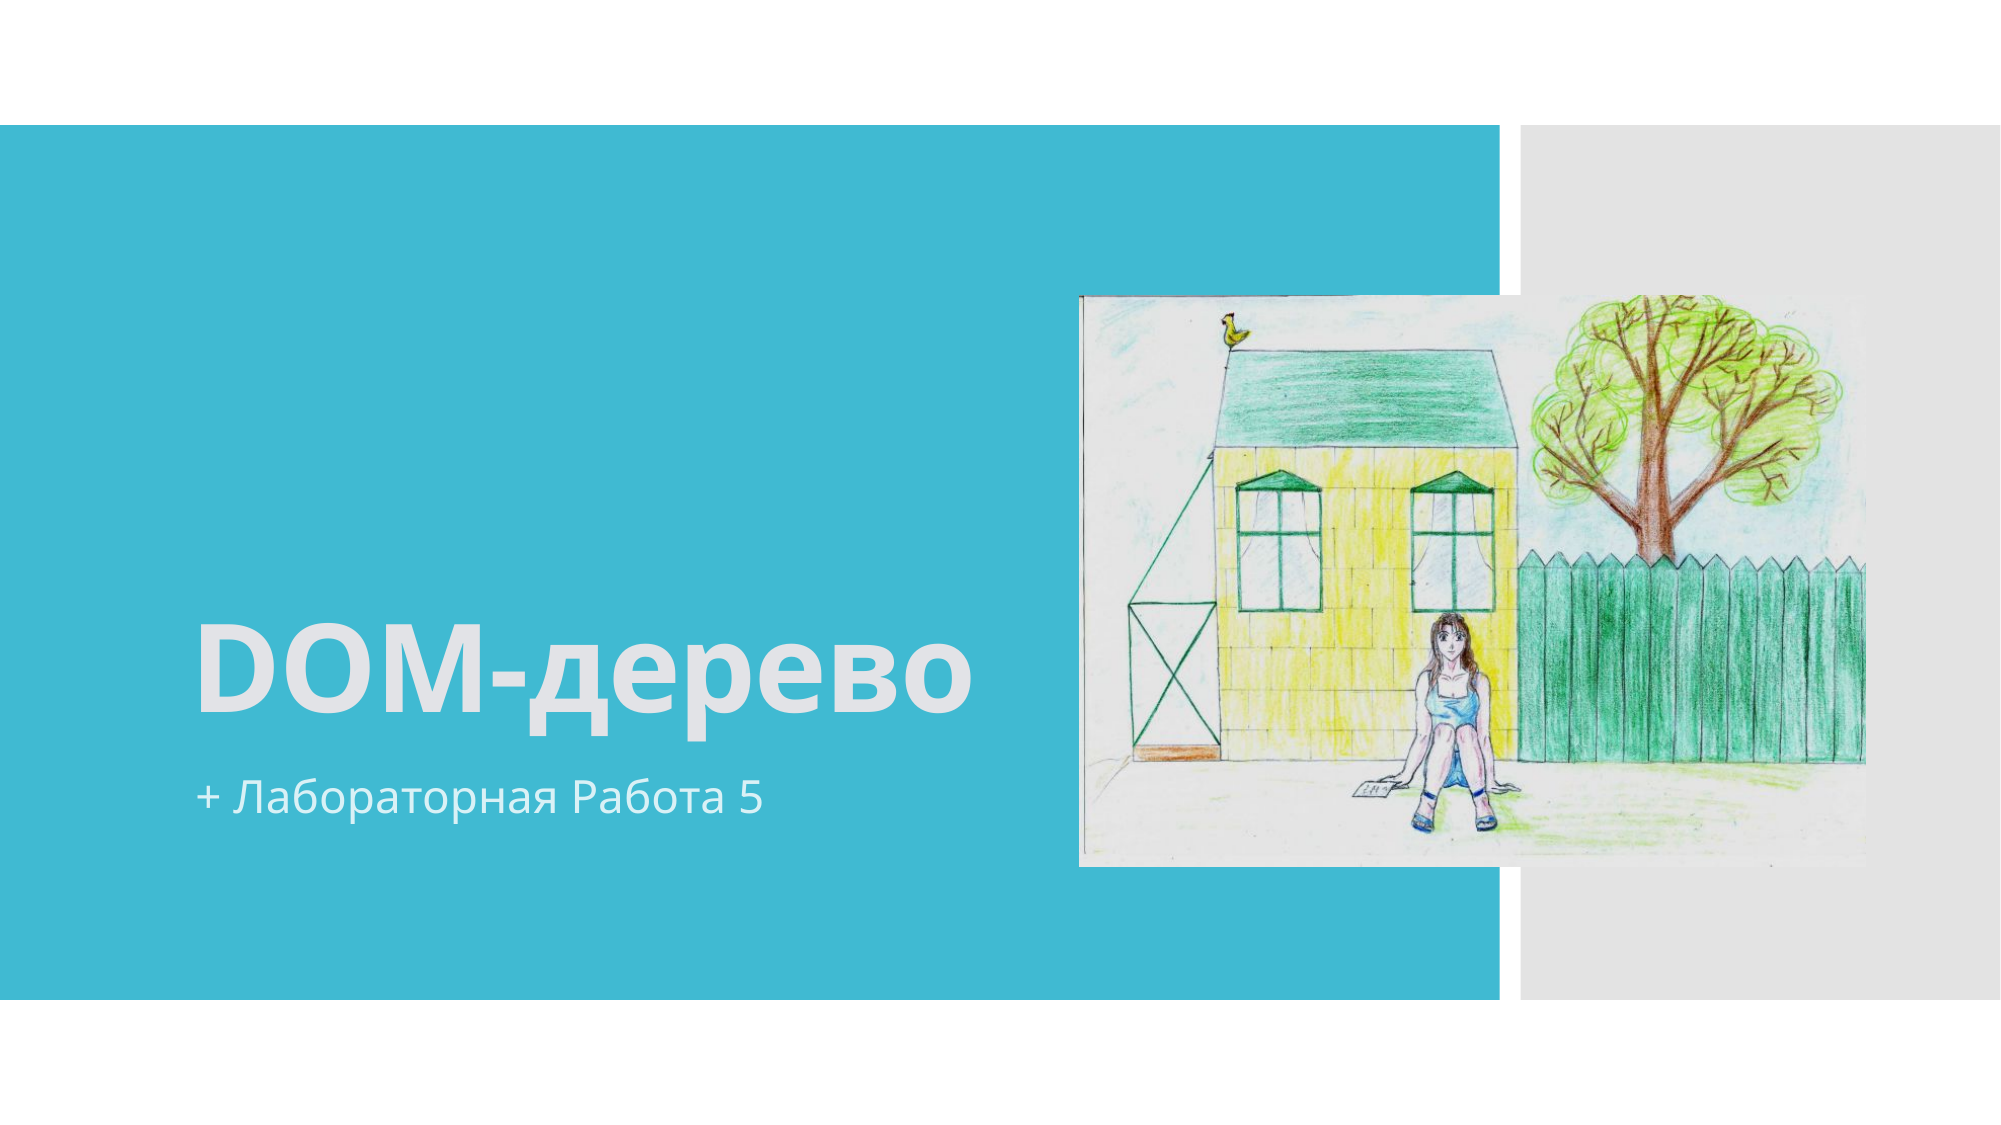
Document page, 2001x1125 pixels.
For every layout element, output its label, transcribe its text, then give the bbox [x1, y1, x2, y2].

picture [1079, 295, 1866, 867]
title DOM-дерево [175, 213, 1376, 747]
subtitle + Лабораторная Работа 5 [180, 766, 1381, 917]
